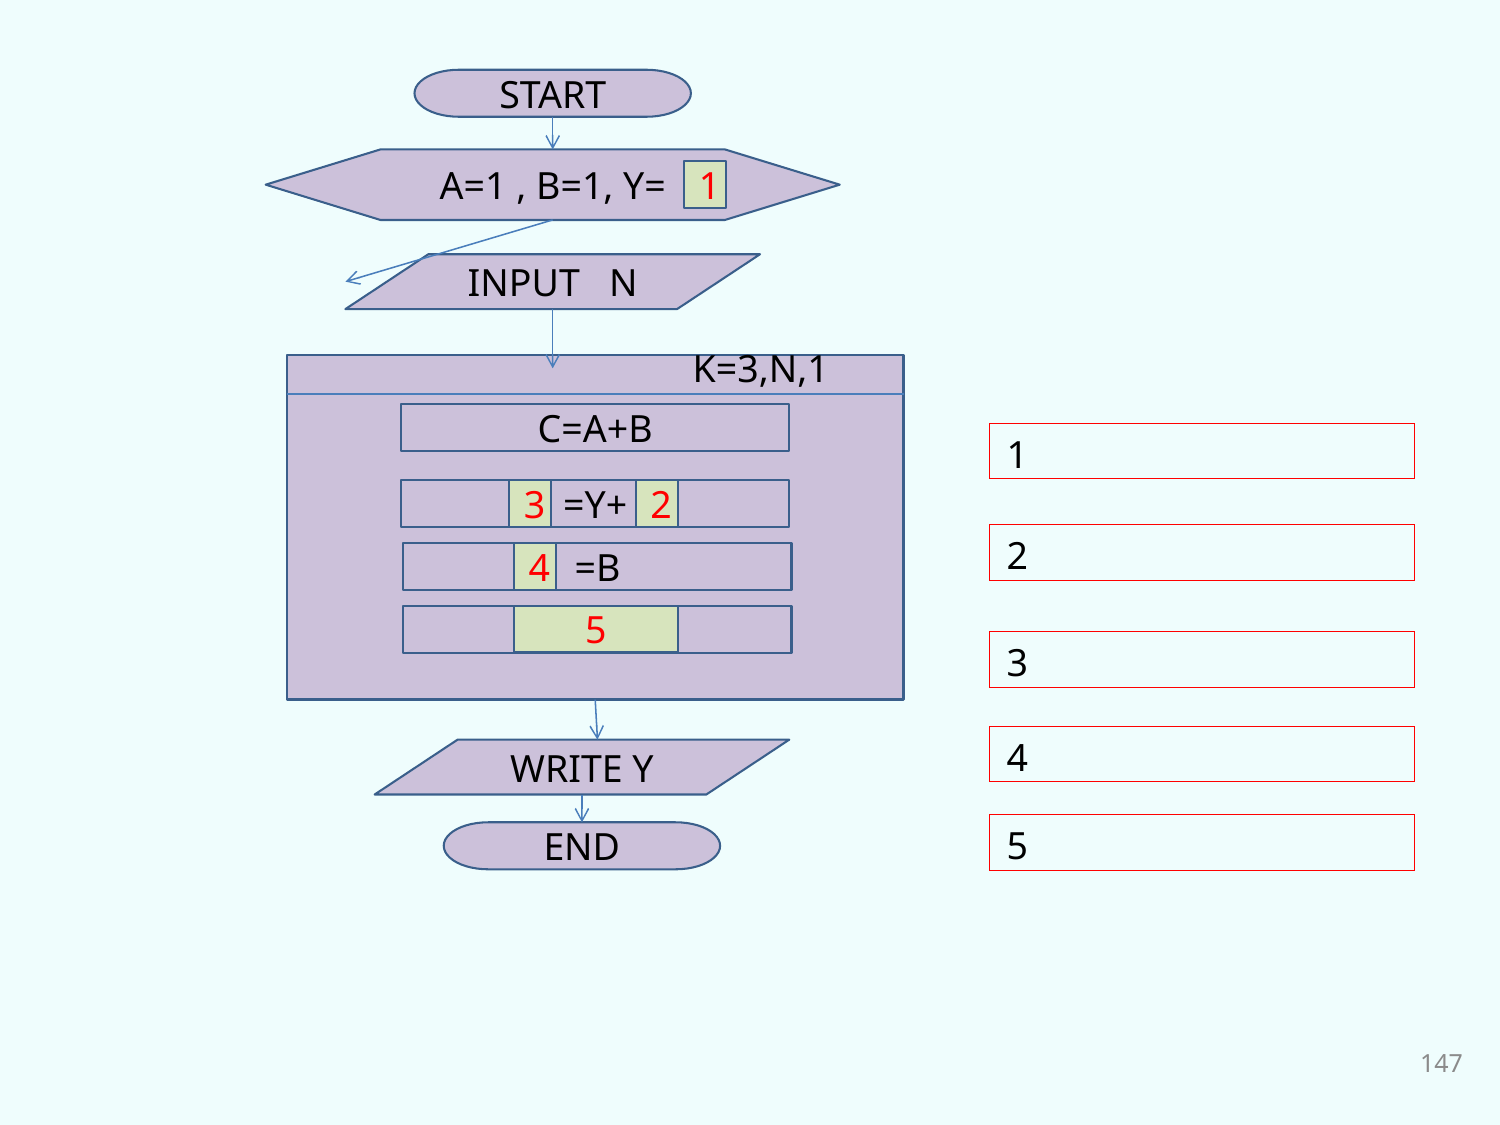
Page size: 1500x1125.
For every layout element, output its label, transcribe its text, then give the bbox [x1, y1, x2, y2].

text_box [989, 422, 1415, 871]
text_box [594, 699, 598, 740]
slide_number 193 [591, 703, 600, 743]
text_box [265, 69, 987, 870]
slide_number 147 [1128, 1035, 1478, 1095]
